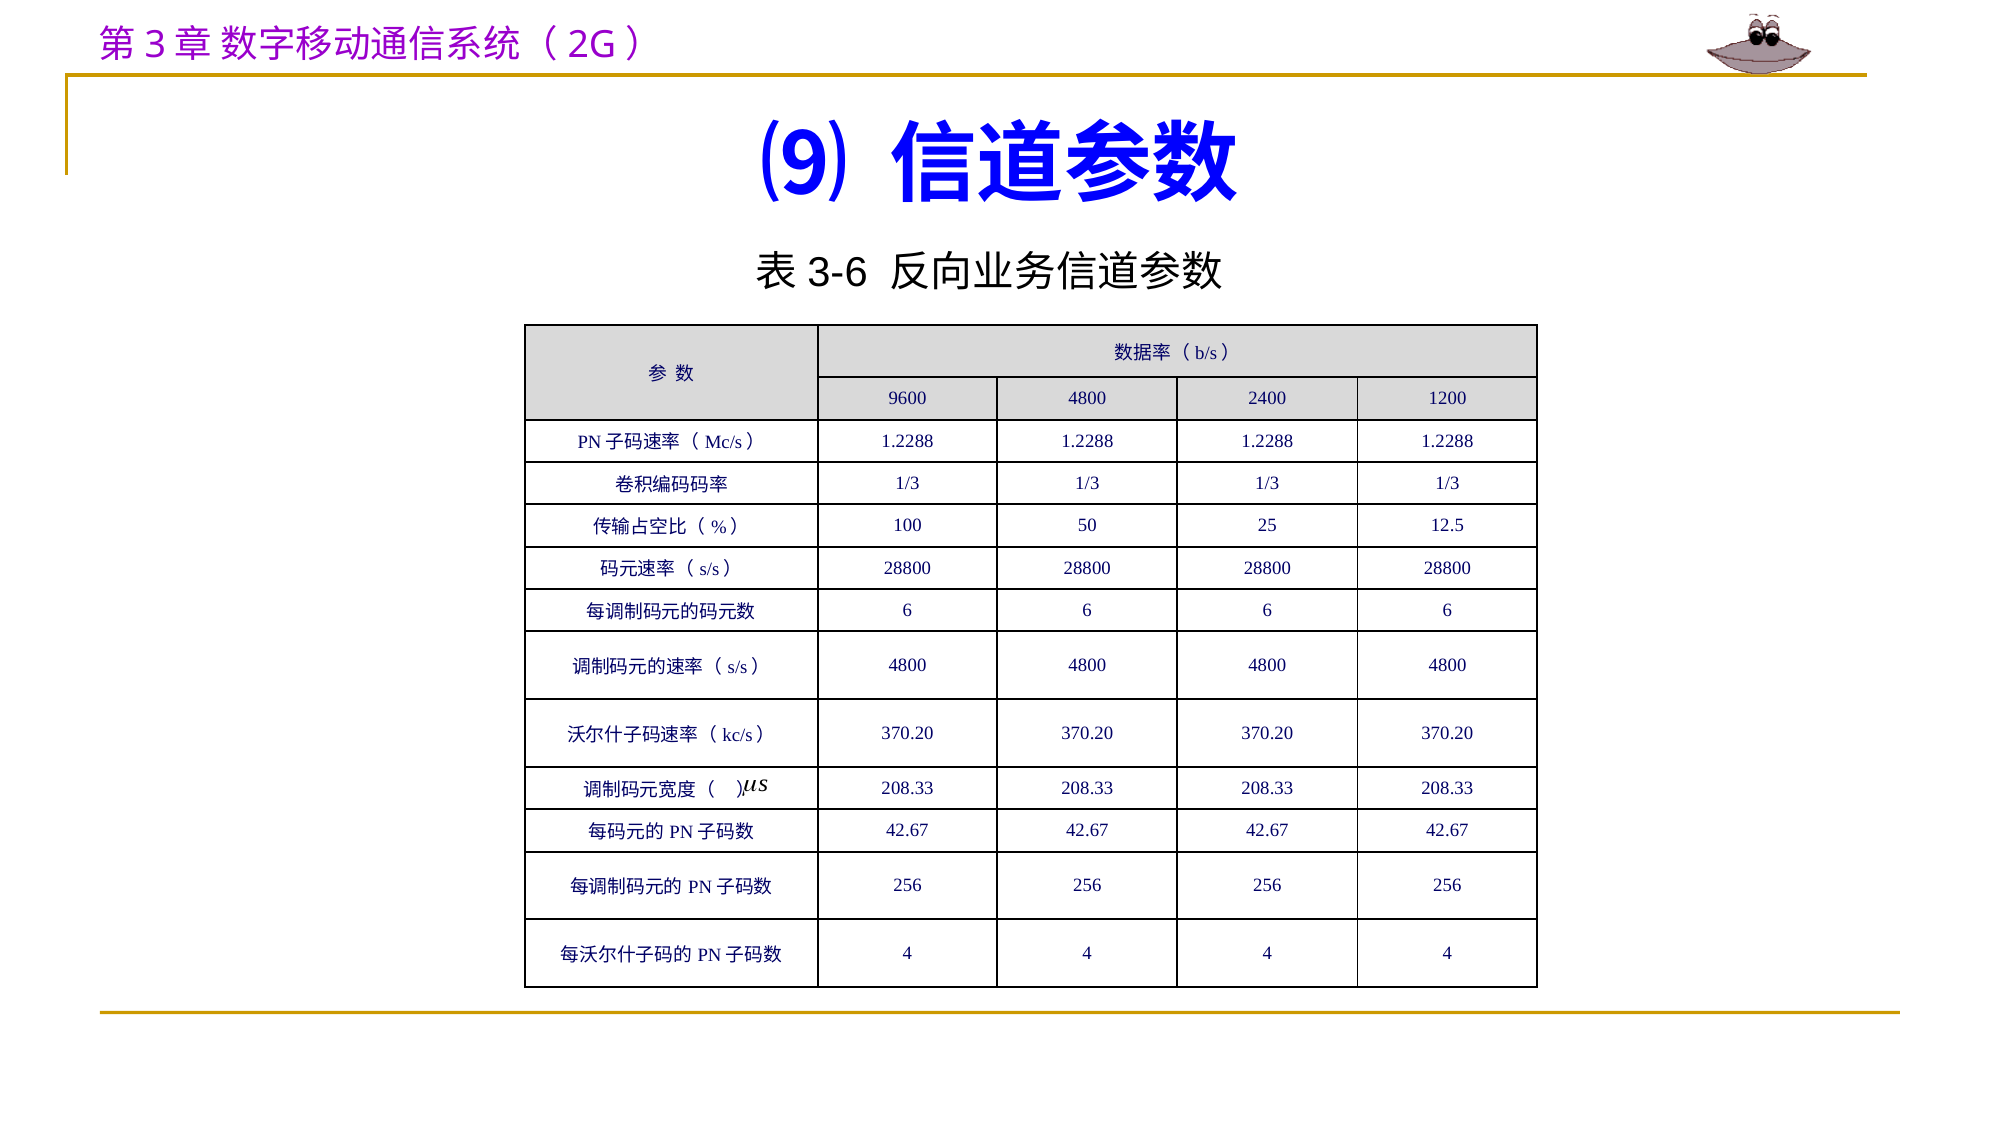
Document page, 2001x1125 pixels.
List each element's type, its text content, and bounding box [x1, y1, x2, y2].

table_cell 42.67 [998, 810, 1176, 851]
table_cell 42.67 [819, 810, 996, 851]
table_cell 4800 [1178, 632, 1357, 698]
table_cell 42.67 [1358, 810, 1536, 851]
table_cell 25 [1178, 505, 1357, 546]
table_cell 50 [998, 505, 1176, 546]
table_header 参 数 [526, 326, 817, 419]
table_cell 4 [998, 920, 1176, 986]
table_cell 每码元的PN子码数 [526, 810, 817, 851]
table_cell 1/3 [1358, 463, 1536, 503]
table_cell 1200 [1358, 378, 1536, 419]
table_cell 370.20 [1358, 700, 1536, 766]
table_cell 28800 [1178, 550, 1357, 588]
table_cell 28800 [1358, 550, 1536, 588]
table_cell 2400 [1178, 378, 1357, 419]
picture [1650, 0, 1817, 87]
table_cell 6 [1178, 590, 1357, 630]
text_box 表3-6 反向业务信道参数 [740, 237, 1248, 303]
title ⑼ 信道参数 [99, 99, 1901, 233]
table_cell 12.5 [1358, 505, 1536, 546]
table_cell 码元速率（s/s） [526, 550, 817, 588]
table_cell 每沃尔什子码的PN子码数 [526, 920, 817, 986]
table_cell 100 [819, 505, 996, 546]
table_cell 每调制码元的PN子码数 [526, 853, 817, 918]
table_cell 卷积编码码率 [526, 463, 817, 503]
table_cell 4800 [998, 378, 1176, 419]
table_cell 256 [998, 853, 1176, 918]
table_cell 1.2288 [998, 421, 1176, 461]
table_cell 256 [819, 853, 996, 918]
table_cell 208.33 [998, 768, 1176, 808]
table_cell 6 [998, 590, 1176, 630]
table_cell 沃尔什子码速率（kc/s） [526, 700, 817, 766]
table_cell 370.20 [998, 700, 1176, 766]
table_cell 4 [819, 920, 996, 986]
table_cell 208.33 [819, 768, 996, 808]
table_cell 1/3 [1178, 463, 1357, 503]
table_cell 调制码元的速率（s/s） [526, 632, 817, 698]
table_cell 208.33 [1178, 768, 1357, 808]
table_cell 传输占空比（%） [526, 505, 817, 546]
table_cell 1/3 [819, 463, 996, 503]
table_cell 42.67 [1178, 810, 1357, 851]
table_cell 208.33 [1358, 768, 1536, 808]
table_cell 1/3 [998, 463, 1176, 503]
table_cell 370.20 [819, 700, 996, 766]
table_cell PN子码速率（Mc/s） [526, 421, 817, 461]
table_cell 1.2288 [1358, 421, 1536, 461]
table_cell 每调制码元的码元数 [526, 590, 817, 630]
table_cell 256 [1178, 853, 1357, 918]
table_cell 256 [1358, 853, 1536, 918]
table_cell 1.2288 [1178, 421, 1357, 461]
table_cell 370.20 [1178, 700, 1357, 766]
table_cell 28800 [998, 550, 1176, 588]
table_cell 4800 [998, 632, 1176, 698]
table_cell 1.2288 [819, 421, 996, 461]
table_cell 4800 [819, 632, 996, 698]
table_cell 9600 [819, 378, 996, 419]
table_header 数据率（b/s） [819, 326, 1536, 376]
table_cell 4800 [1358, 632, 1536, 698]
table_cell 调制码元宽度（ ） [526, 768, 817, 808]
table_cell 4 [1358, 920, 1536, 986]
table_cell 6 [1358, 590, 1536, 630]
table_cell 28800 [819, 550, 996, 588]
table_cell 4 [1178, 920, 1357, 986]
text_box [737, 774, 774, 802]
table_cell 6 [819, 590, 996, 630]
